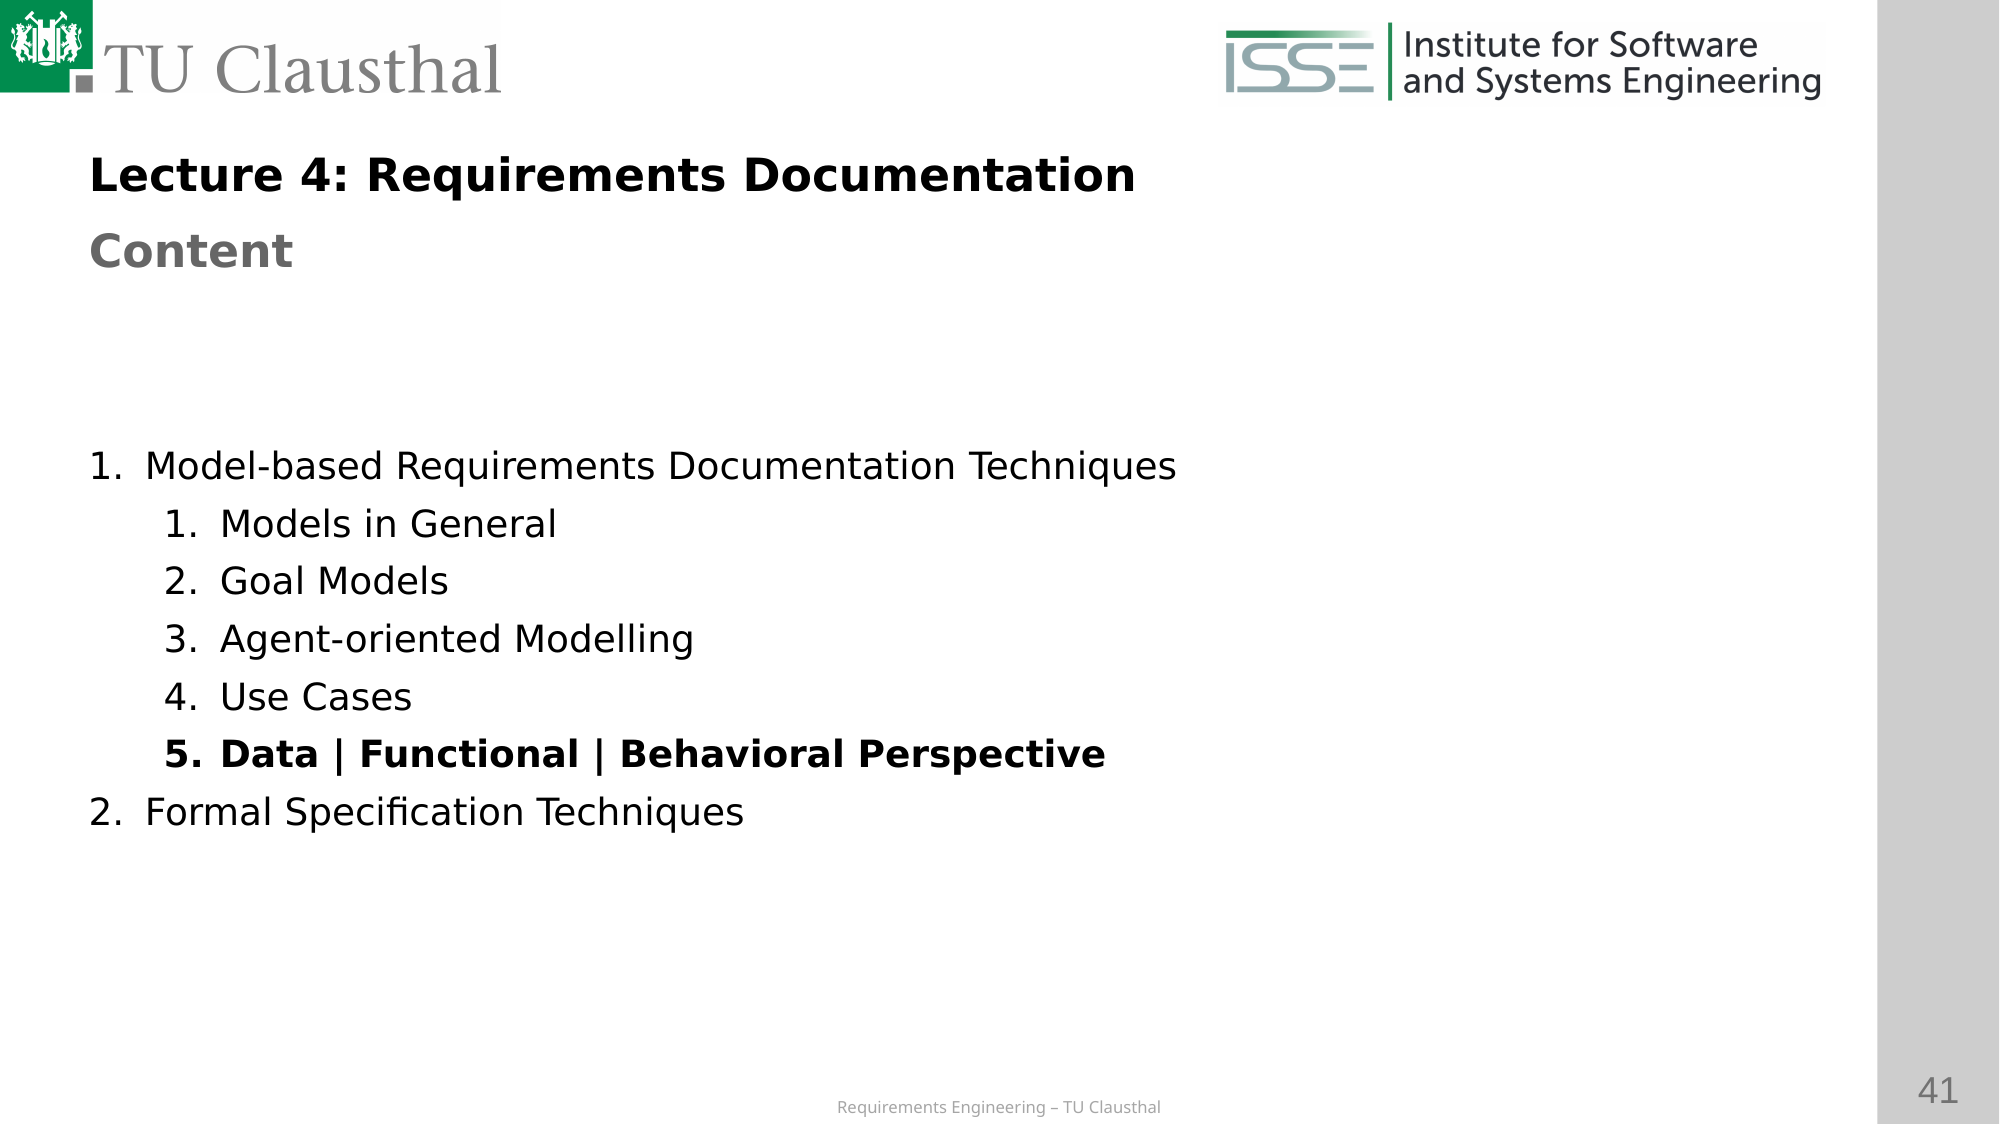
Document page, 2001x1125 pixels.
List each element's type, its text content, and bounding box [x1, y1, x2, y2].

text_box Content [88, 207, 1789, 290]
picture [1218, 22, 1826, 107]
text_box Lecture 4: Requirements Documentation [88, 118, 1789, 201]
picture [0, 0, 501, 93]
text_box Model-based Requirements Documentation Techniques Models in General Goal Models Agent-oriented Modelling Use Cases Data | Functional | Behavioral Perspective Formal Specification Techniques [88, 280, 1438, 995]
